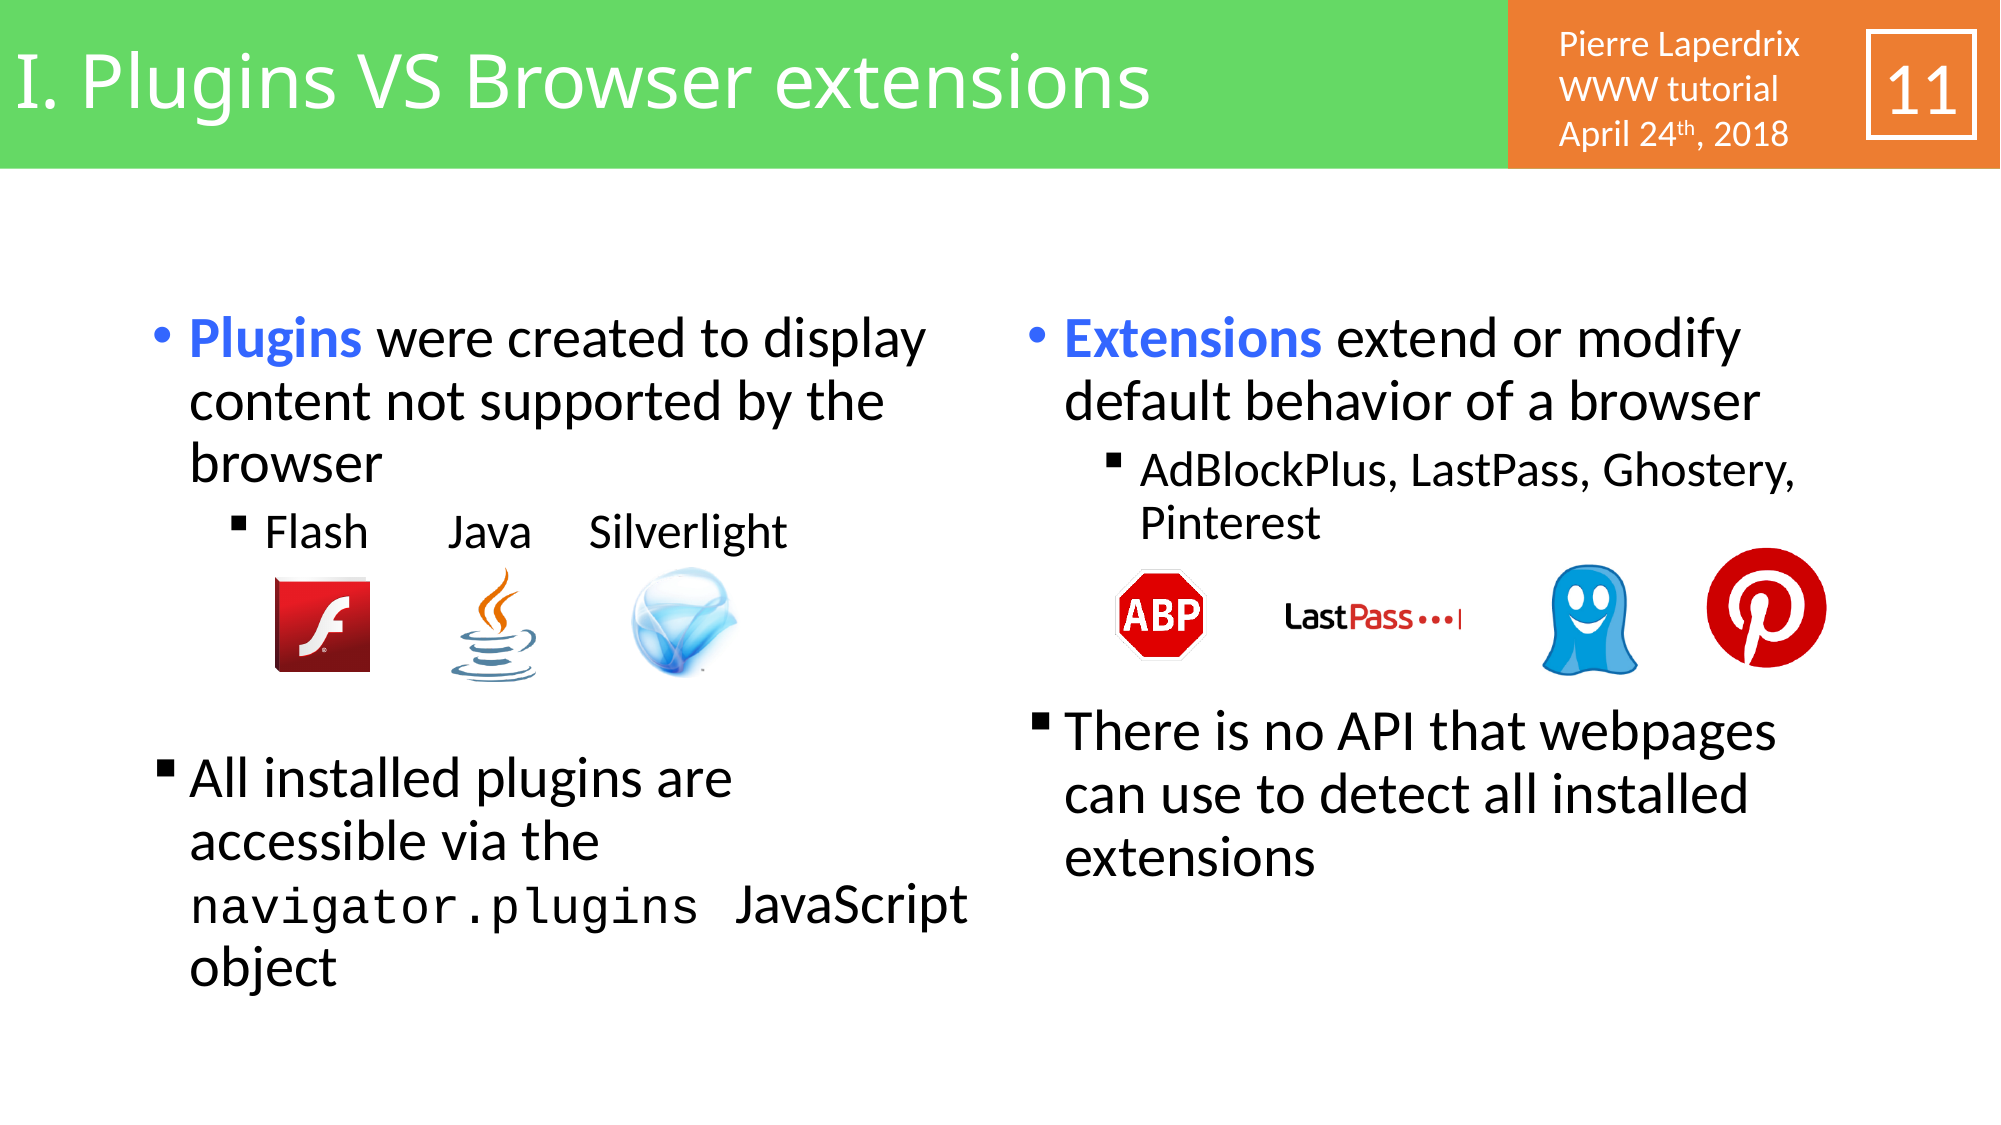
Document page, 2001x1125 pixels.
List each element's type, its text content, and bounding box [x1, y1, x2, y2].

picture [1688, 529, 1845, 686]
picture [436, 567, 551, 682]
picture [1286, 567, 1461, 666]
slide_number 11 [1868, 54, 1975, 115]
title I. Plugins VS Browser extensions [0, 0, 1508, 169]
text_box Extensions extend or modify default behavior of a browser AdBlockPlus, LastPass, Ghostery, Pinterest There is no API that webpages can use to detect all installed extensions [1012, 299, 1863, 1014]
picture [1540, 561, 1639, 678]
picture [275, 577, 370, 672]
list Plugins were created to display content not supported by the browser Flash Java Silverlight All installed plugins are accessible via the navigator.plugins JavaScript object [137, 299, 988, 1014]
picture [1115, 569, 1207, 661]
picture [630, 567, 741, 678]
